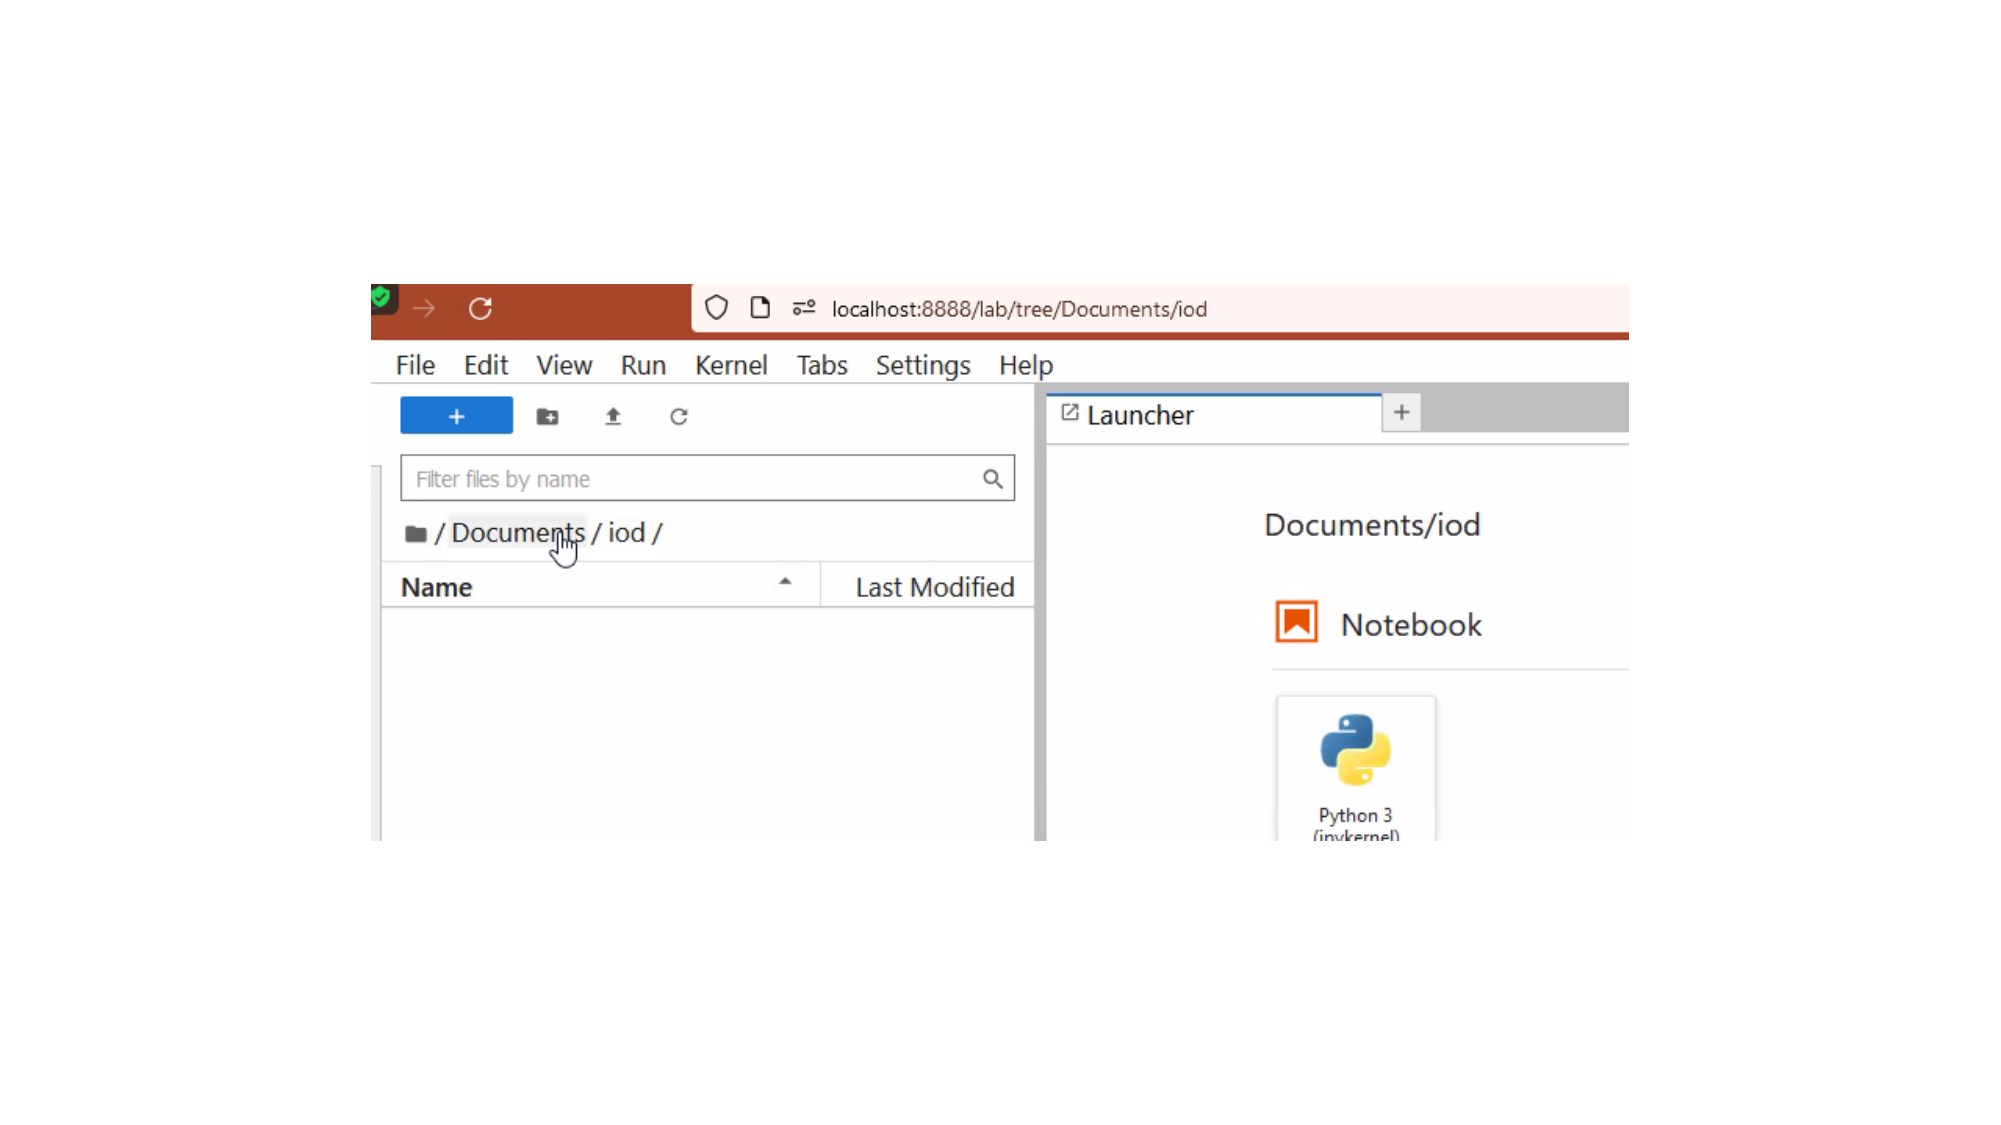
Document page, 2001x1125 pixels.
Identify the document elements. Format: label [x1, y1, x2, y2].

picture [371, 284, 1629, 841]
